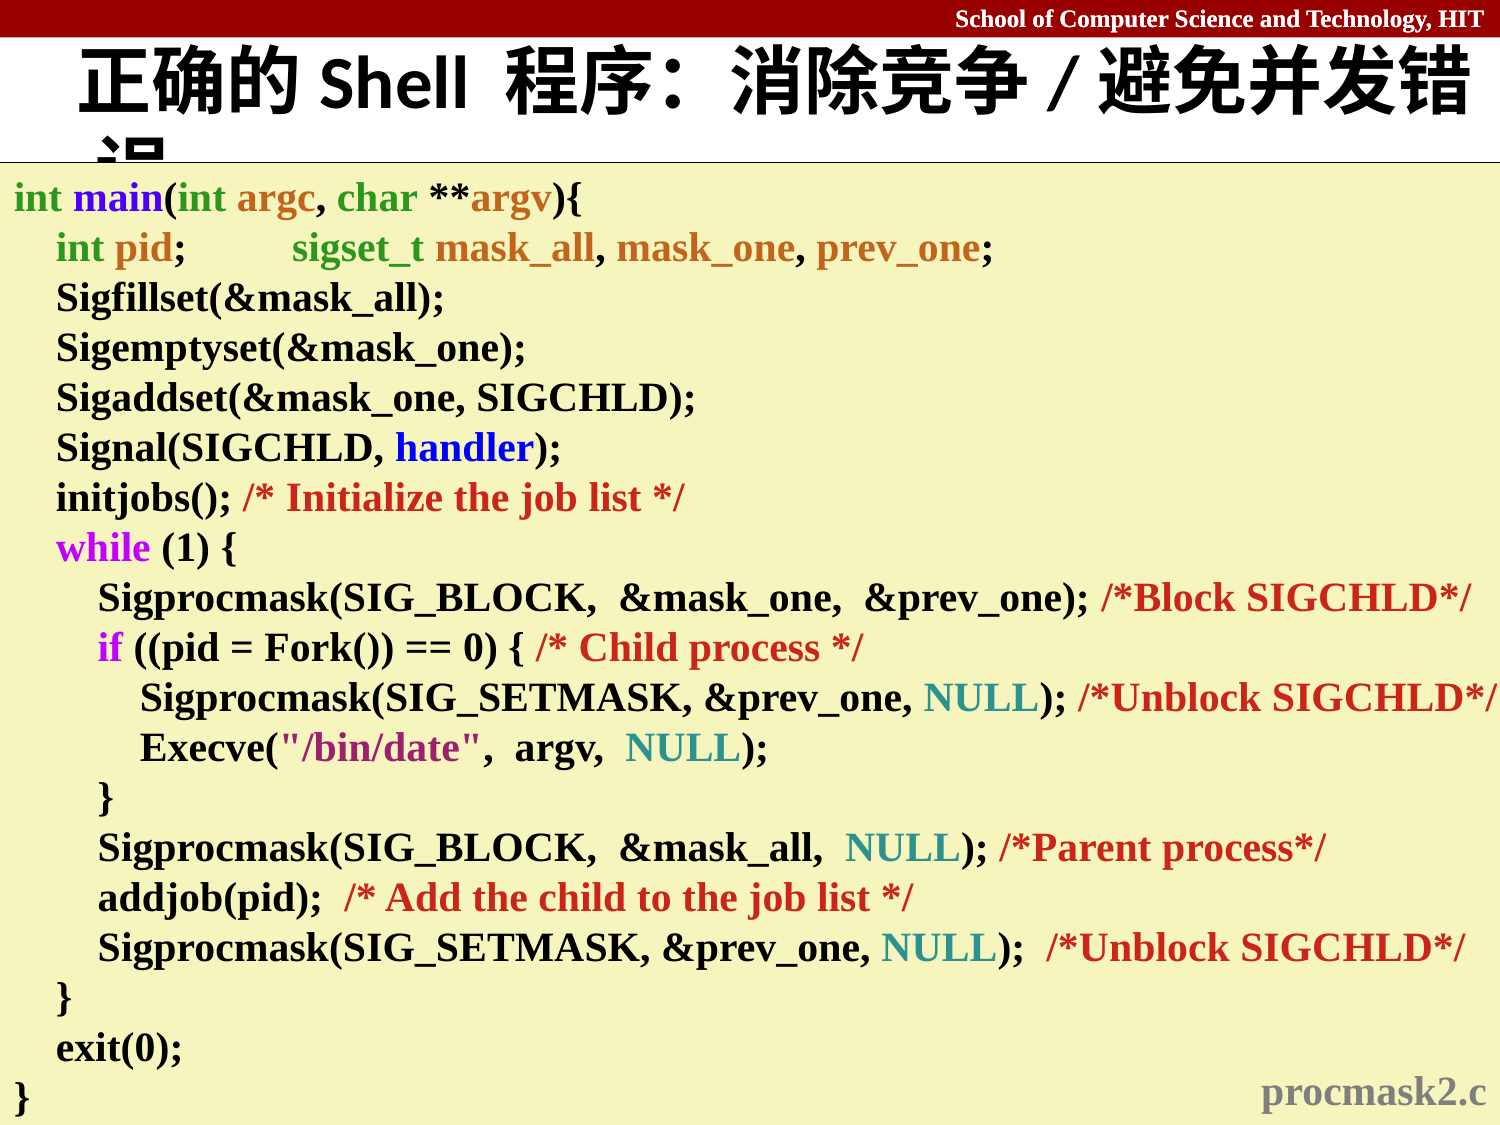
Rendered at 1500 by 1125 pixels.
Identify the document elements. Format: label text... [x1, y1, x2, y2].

title 正确的Shell 程序：消除竞争/避免并发错误 [61, 60, 1499, 160]
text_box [0, 162, 1500, 1125]
